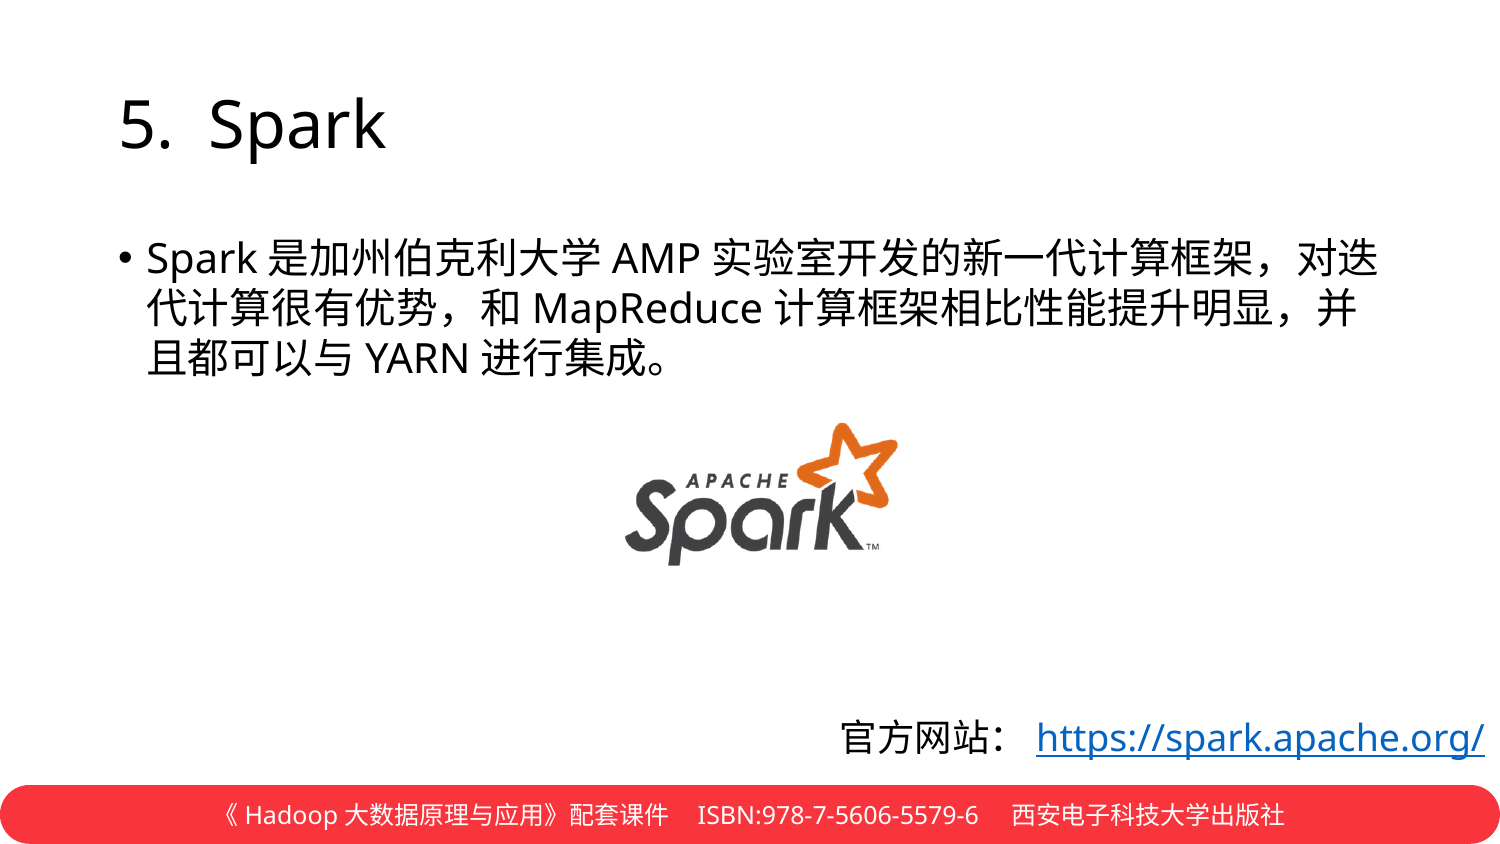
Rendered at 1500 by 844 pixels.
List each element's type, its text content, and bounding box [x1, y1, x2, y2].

text_box 官方网站：https://spark.apache.org/ [817, 706, 1500, 773]
title 5. Spark [103, 44, 1397, 208]
picture [623, 421, 898, 568]
list Spark是加州伯克利大学AMP实验室开发的新一代计算框架，对迭代计算很有优势，和MapReduce计算框架相比性能提升明显，并且都可以与YARN进行集成。 [103, 224, 1397, 760]
